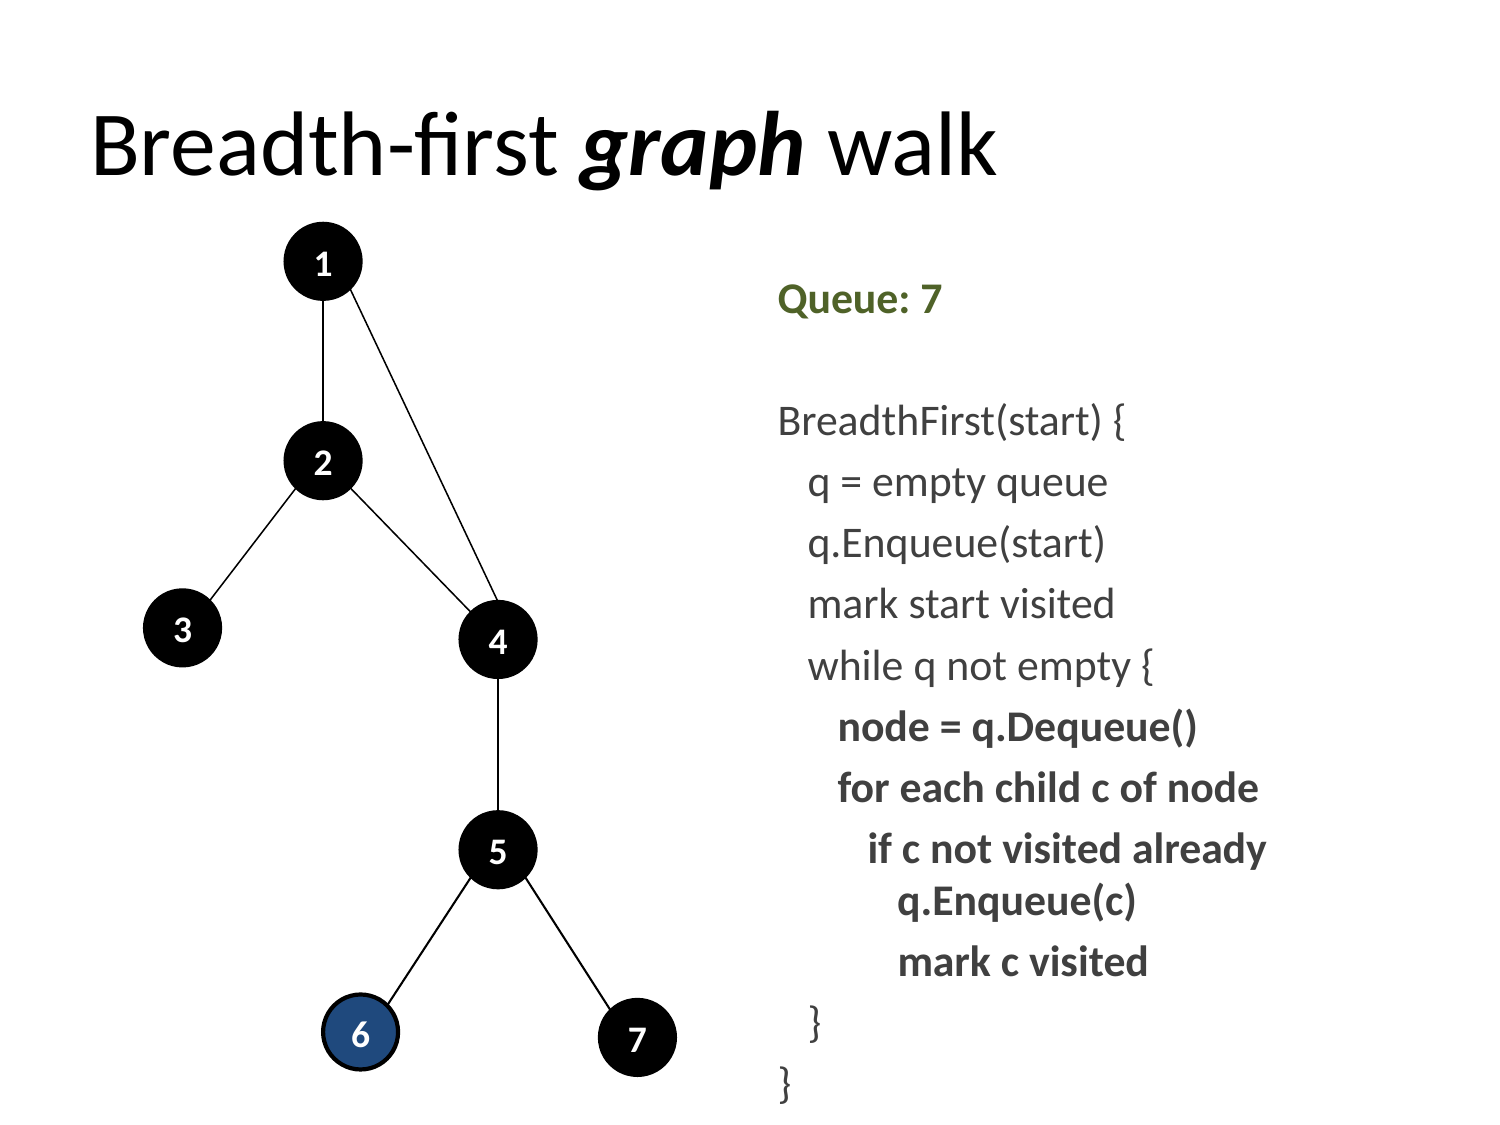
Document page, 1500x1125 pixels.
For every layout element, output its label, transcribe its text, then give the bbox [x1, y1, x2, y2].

title Breadth-first graph walk [75, 45, 1425, 233]
text_box 7 [597, 997, 678, 1078]
text_box 1 [283, 221, 363, 301]
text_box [208, 486, 297, 602]
text_box 6 [320, 992, 401, 1072]
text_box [349, 610, 472, 614]
text_box 5 [458, 810, 538, 890]
list Queue: 7 BreadthFirst(start) { q = empty queue q.Enqueue(start) mark start visited while q not empty { node = q.Dequeue() for each child c of node if c not visited already q.Enqueue(c) mark c visited } } [762, 262, 1425, 1125]
text_box 4 [458, 600, 538, 679]
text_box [386, 876, 472, 1006]
text_box 3 [142, 588, 223, 668]
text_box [349, 287, 499, 603]
text_box 2 [283, 421, 344, 501]
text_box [524, 875, 612, 1012]
